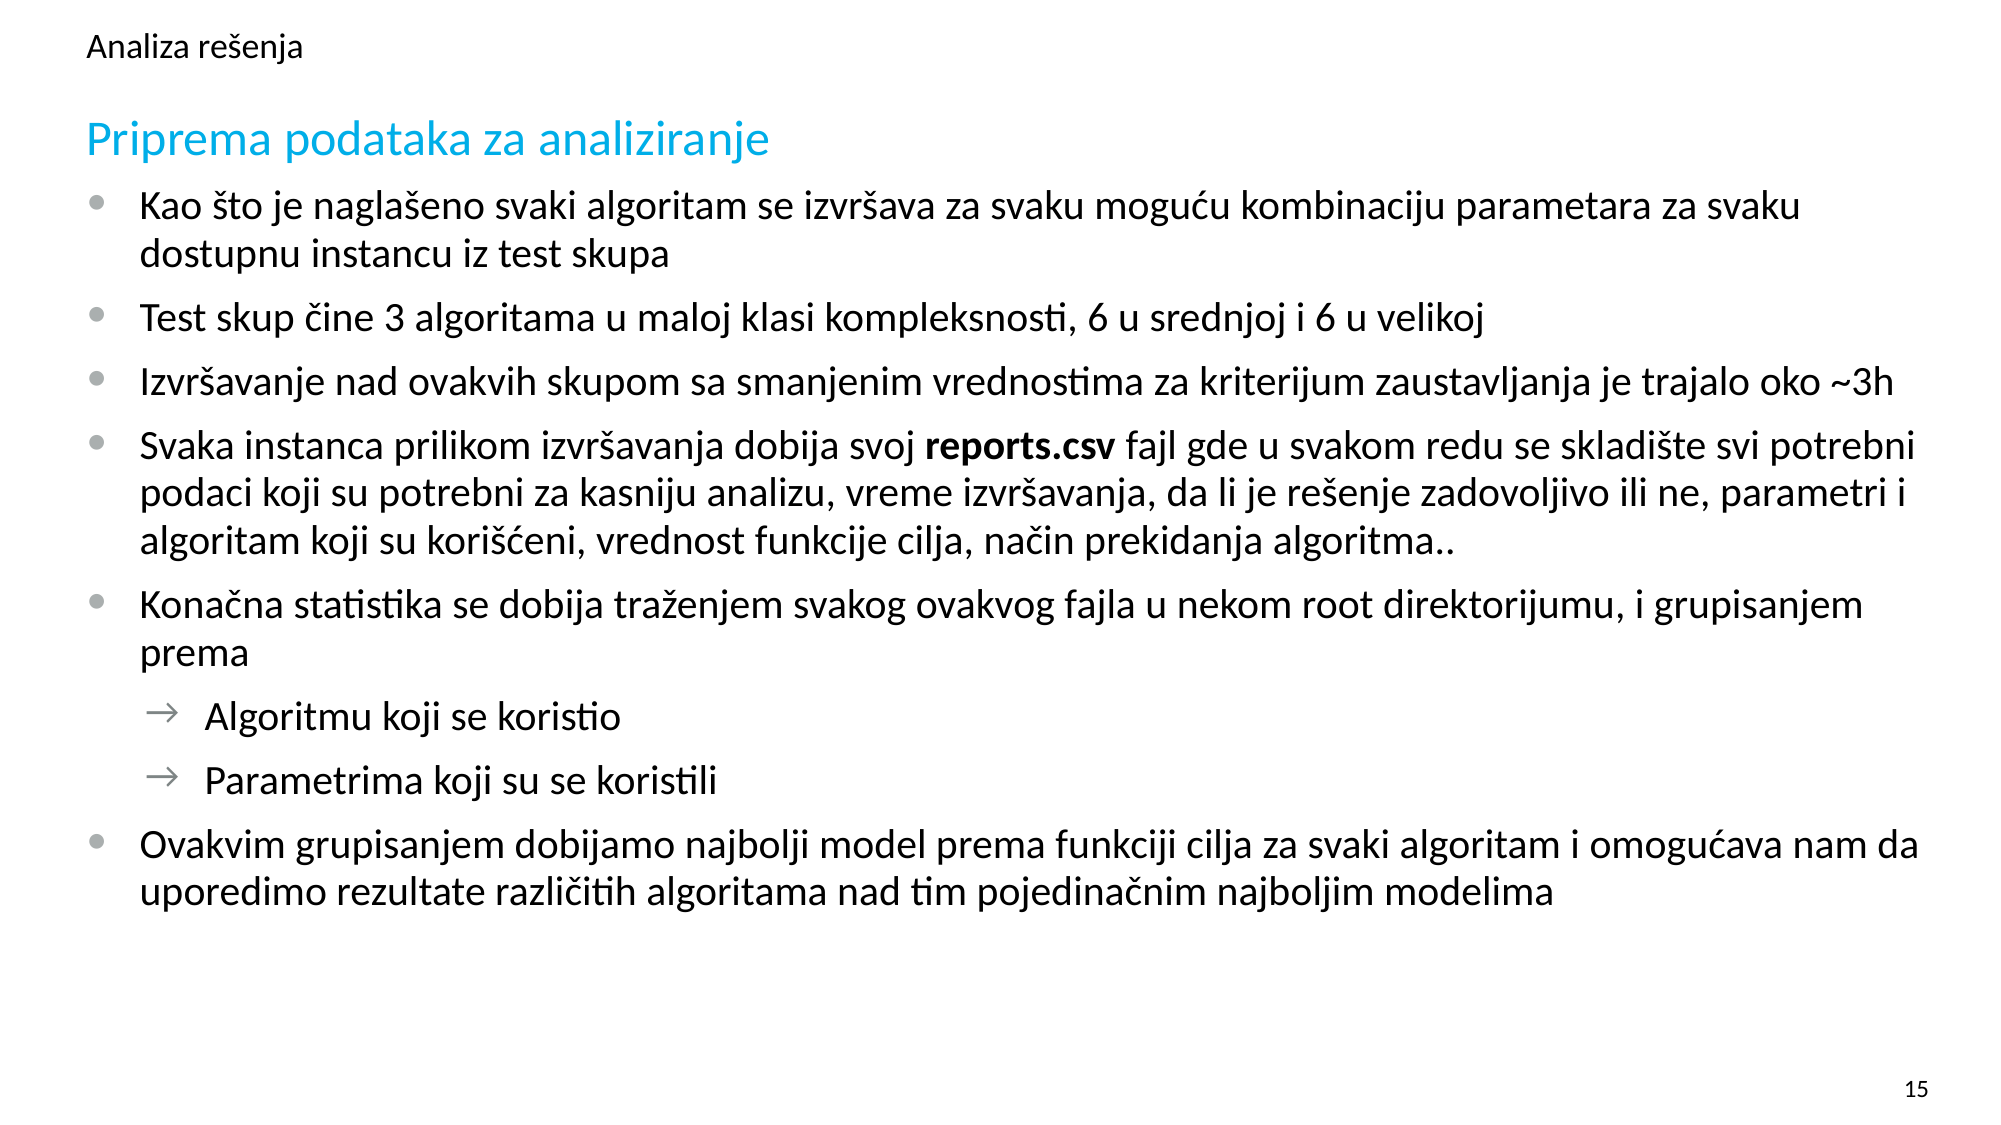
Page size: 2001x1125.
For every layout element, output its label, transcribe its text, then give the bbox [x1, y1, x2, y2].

text_box Priprema podataka za analiziranje [86, 109, 1955, 170]
list Kao što je naglašeno svaki algoritam se izvršava za svaku moguću kombinaciju parametara za svaku dostupnu instancu iz test skupa Test skup čine 3 algoritama u maloj klasi kompleksnosti, 6 u srednjoj i 6 u velikoj Izvršavanje nad ovakvih skupom sa smanjenim vrednostima za kriterijum zaustavljanja je trajalo oko ~3h Svaka instanca prilikom izvršavanja dobija svoj reports.csv fajl gde u svakom redu se skladište svi potrebni podaci koji su potrebni za kasniju analizu, vreme izvršavanja, da li je rešenje zadovoljivo ili ne, parametri i algoritam koji su korišćeni, vrednost funkcije cilja, način prekidanja algoritma.. Konačna statistika se dobija traženjem svakog ovakvog fajla u nekom root direktorijumu, i grupisanjem prema Algoritmu koji se koristio Parametrima koji su se koristili Ovakvim grupisanjem dobijamo najbolji model prema funkciji cilja za svaki algoritam i omogućava nam da uporedimo rezultate različitih algoritama nad tim pojedinačnim najboljim modelima [86, 181, 1930, 1103]
title Analiza rešenja [86, 22, 1930, 109]
